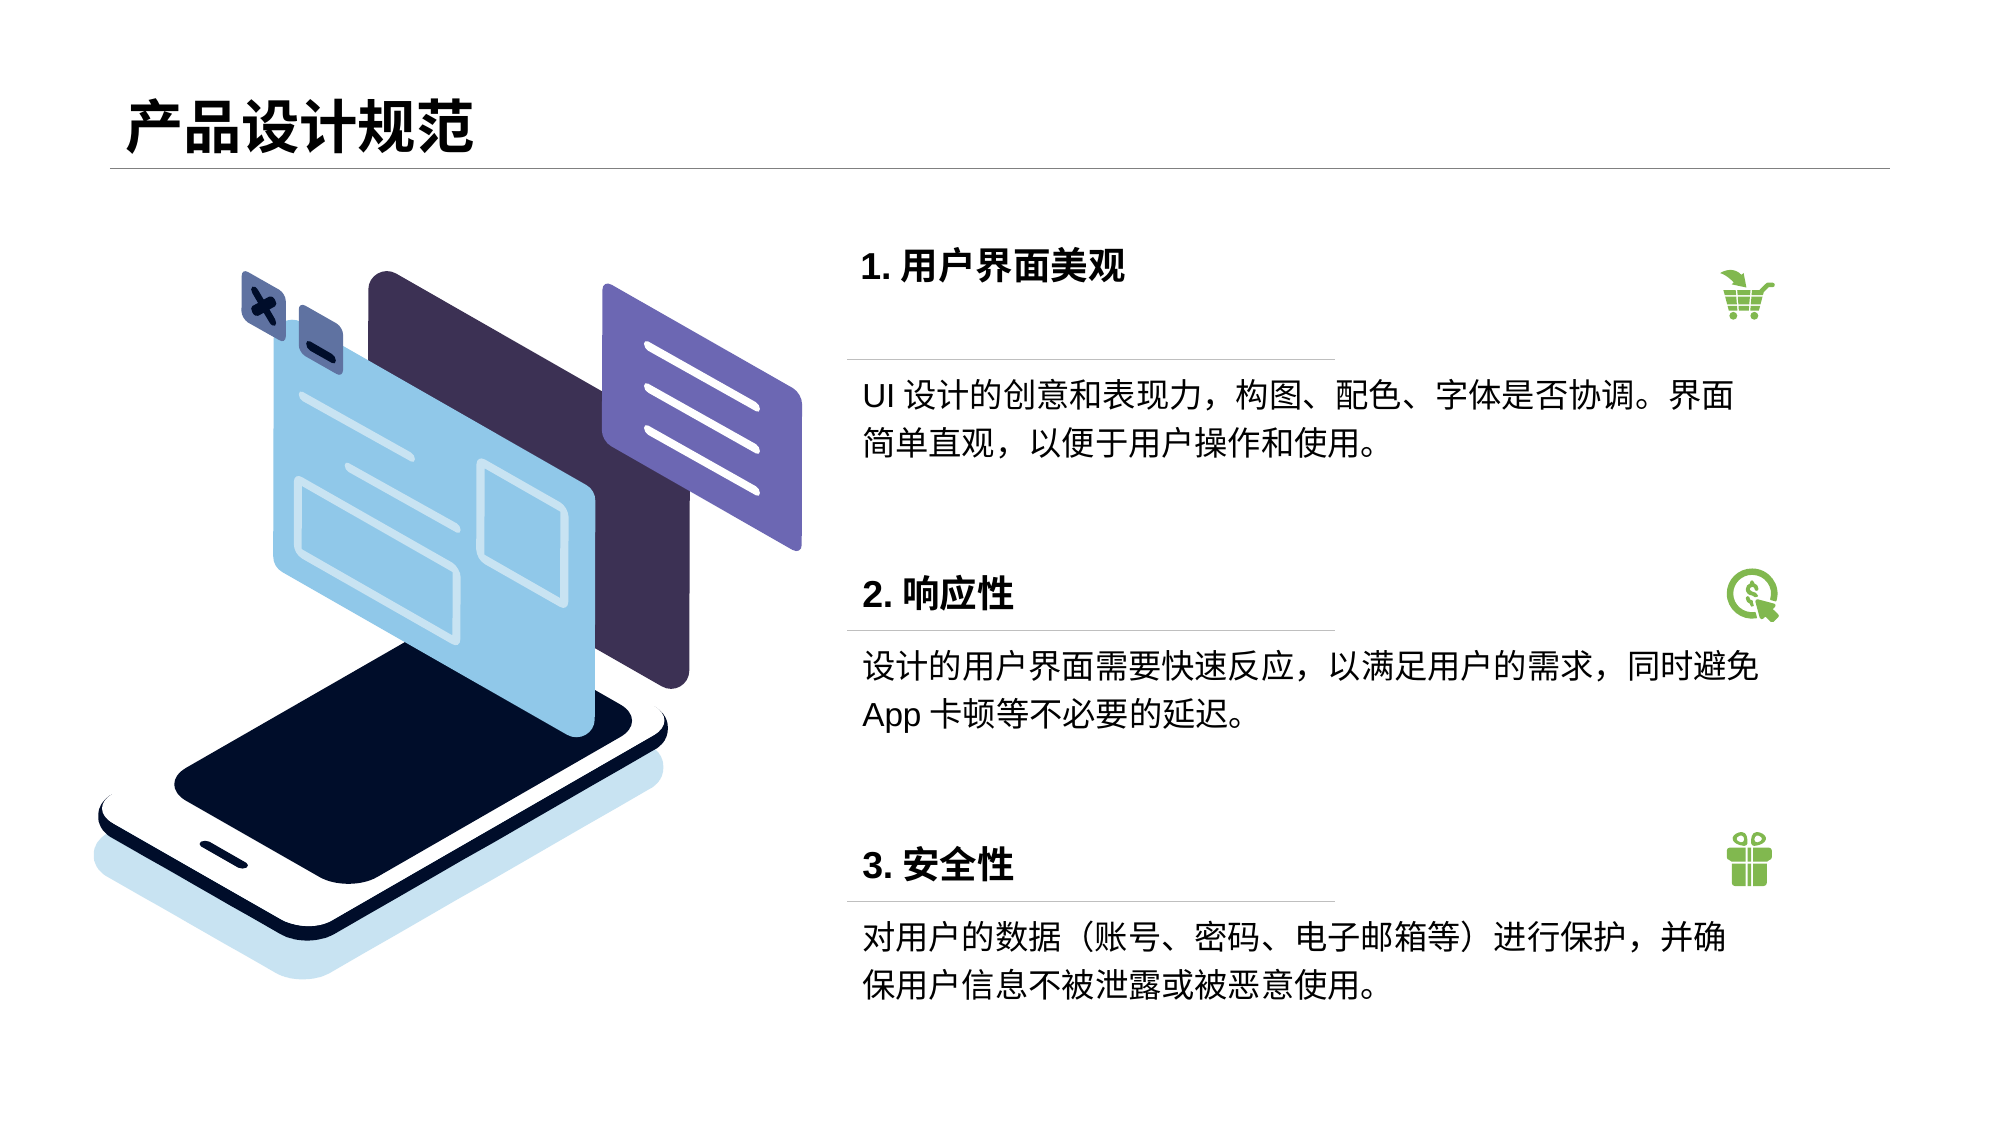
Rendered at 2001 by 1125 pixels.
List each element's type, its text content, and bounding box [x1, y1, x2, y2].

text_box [0, 234, 1830, 1003]
title 产品设计规范 [109, 0, 1890, 169]
